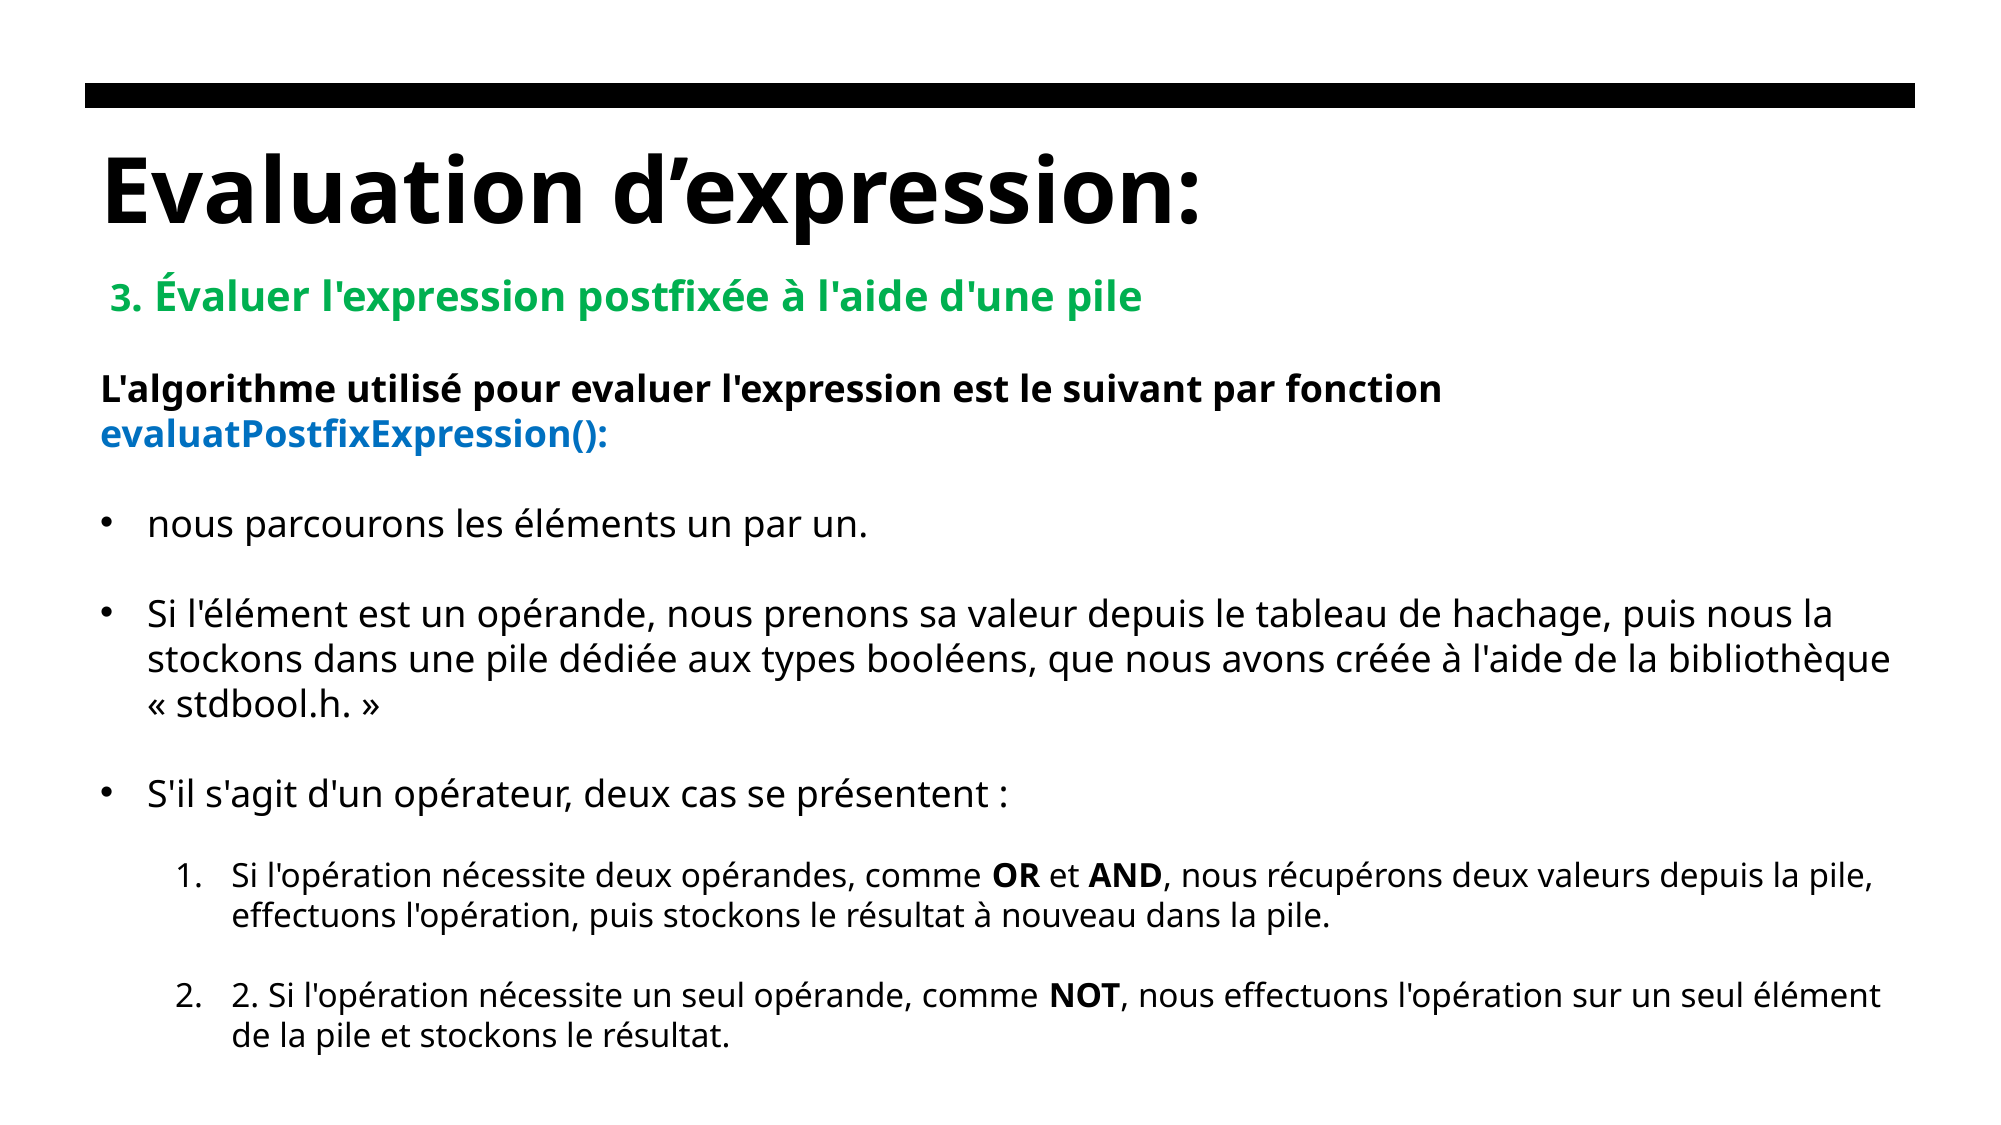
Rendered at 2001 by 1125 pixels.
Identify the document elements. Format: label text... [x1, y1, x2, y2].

text_box 3. Évaluer l'expression postfixée à l'aide d'une pile L'algorithme utilisé pour evaluer l'expression est le suivant par fonction evaluatPostfixExpression(): nous parcourons les éléments un par un. Si l'élément est un opérande, nous prenons sa valeur depuis le tableau de hachage, puis nous la stockons dans une pile dédiée aux types booléens, que nous avons créée à l'aide de la bibliothèque « stdbool.h. » S'il s'agit d'un opérateur, deux cas se présentent : Si l'opération nécessite deux opérandes, comme OR et AND, nous récupérons deux valeurs depuis la pile, effectuons l'opération, puis stockons le résultat à nouveau dans la pile. 2. Si l'opération nécessite un seul opérande, comme NOT, nous effectuons l'opération sur un seul élément de la pile et stockons le résultat. [85, 262, 1916, 1062]
title Evaluation d’expression: [85, 124, 1916, 262]
